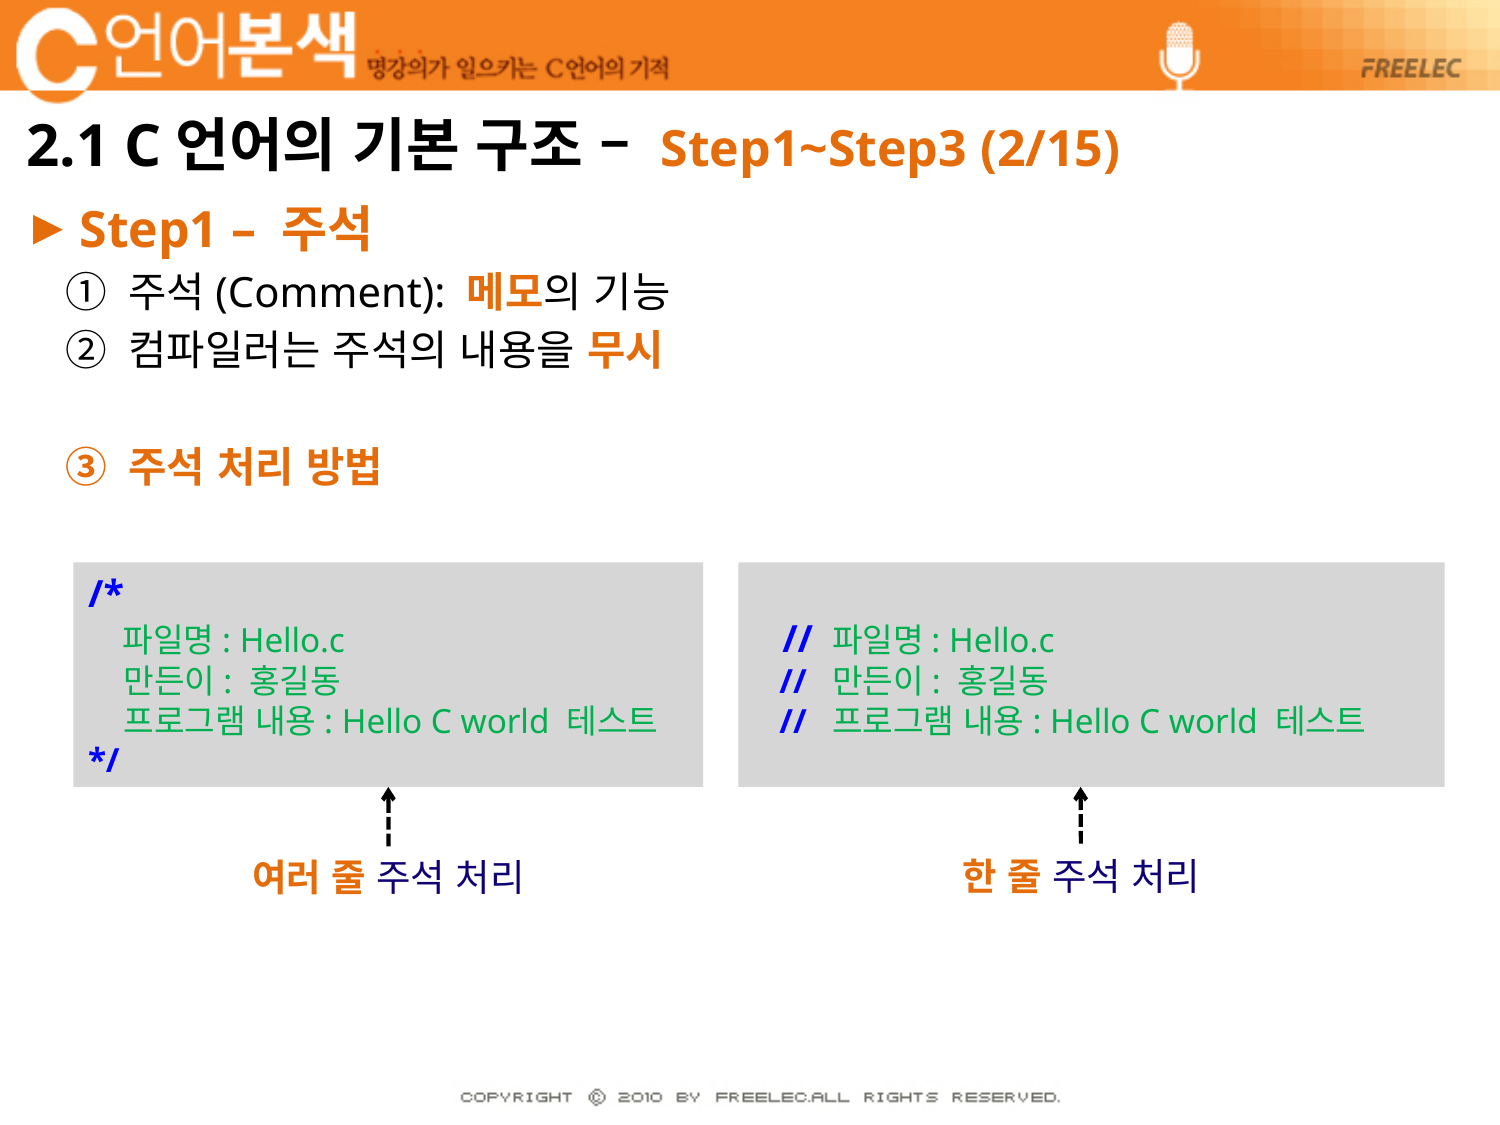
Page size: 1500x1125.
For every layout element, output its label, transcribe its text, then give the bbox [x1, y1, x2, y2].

picture [0, 0, 1500, 1125]
text_box 여러 줄 주석 처리 [237, 846, 540, 906]
list Step1 – 주석 ① 주석(Comment): 메모의 기능 ② 컴파일러는 주석의 내용을 무시 ③ 주석 처리 방법 [8, 189, 1500, 1043]
text_box 한 줄 주석 처리 [947, 845, 1216, 906]
text_box /* 파일명: Hello.c 만든이: 홍길동 프로그램 내용: Hello C world 테스트 */ [73, 562, 704, 787]
text_box // 파일명: Hello.c // 만든이: 홍길동 // 프로그램 내용: Hello C world 테스트 [738, 562, 1445, 787]
title 2.1 C언어의 기본 구조 – Step1~Step3 (2/15) [11, 107, 1500, 178]
